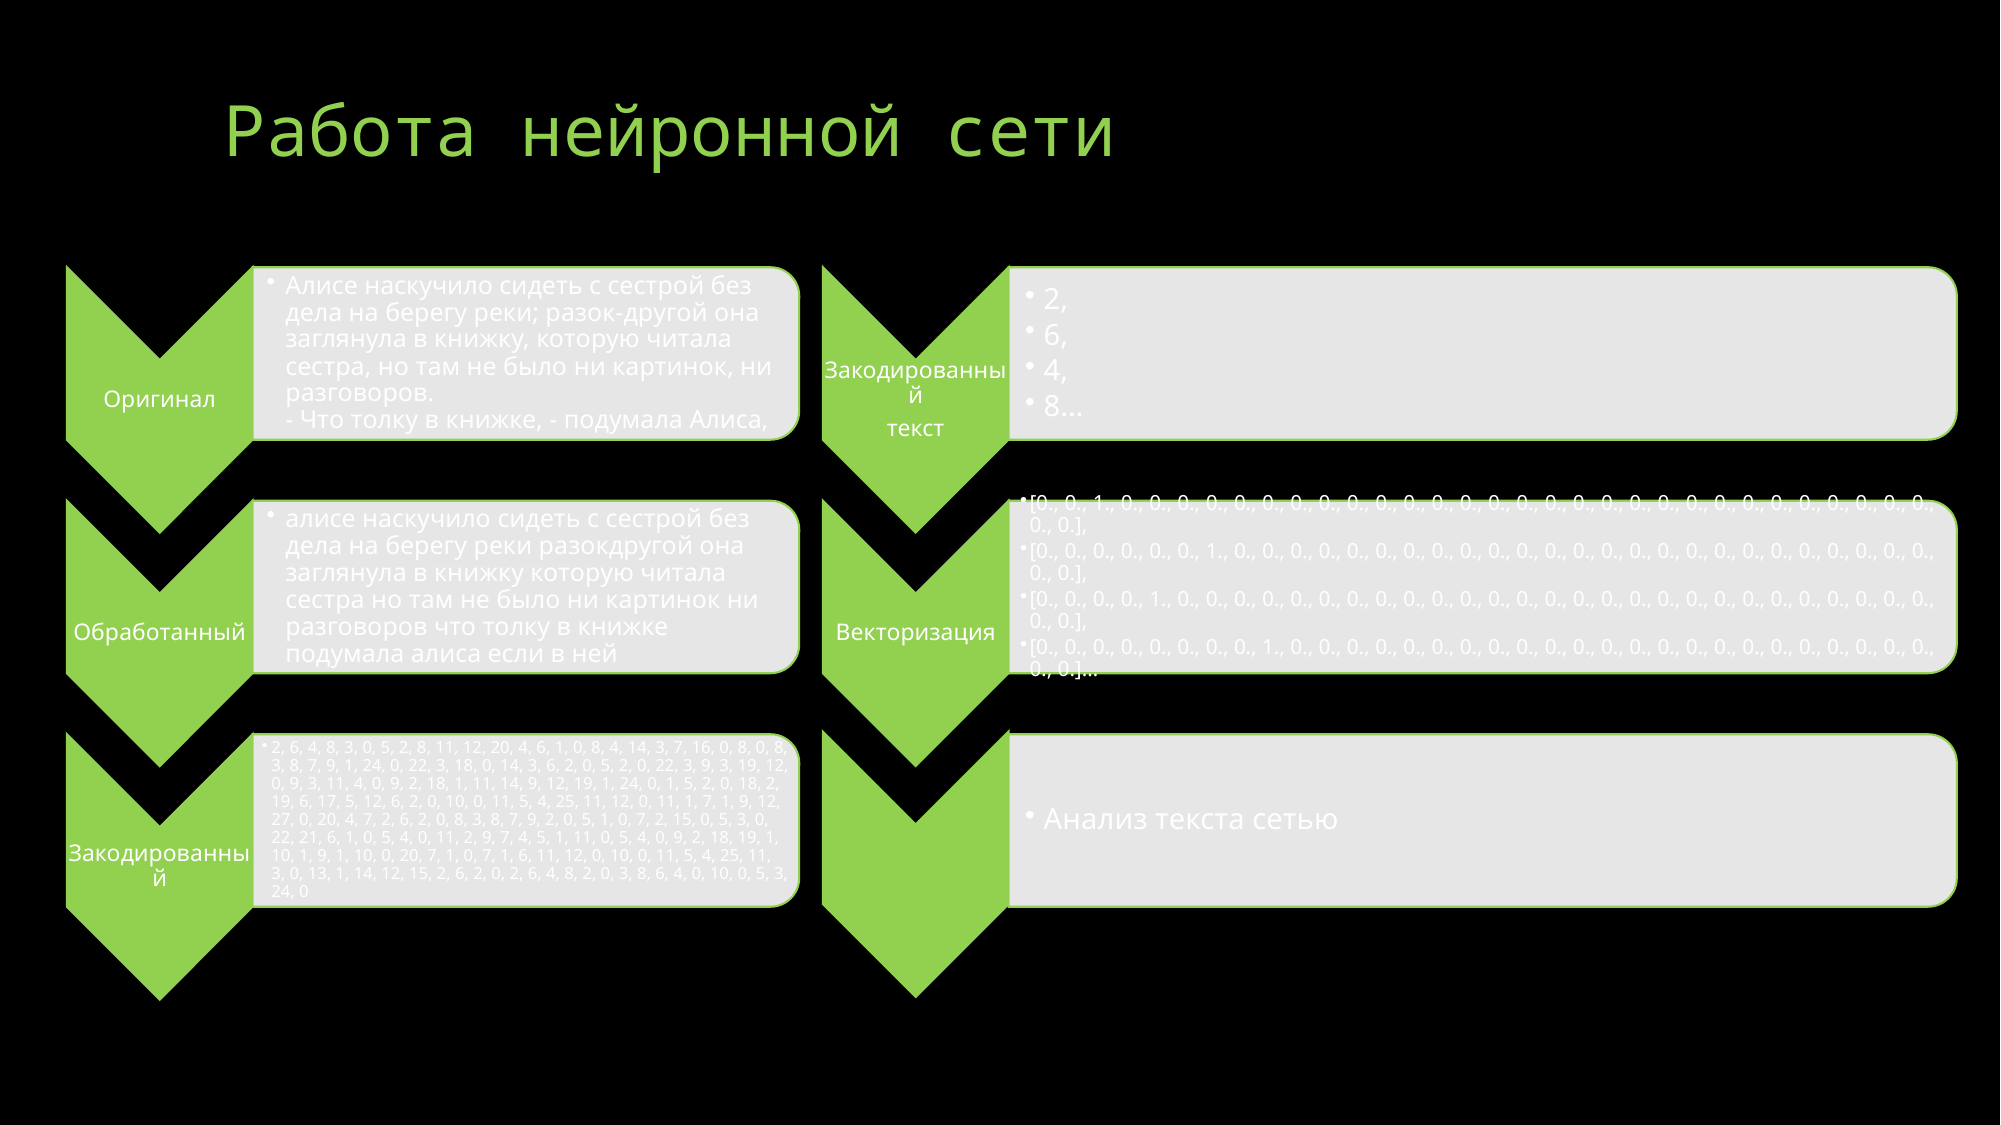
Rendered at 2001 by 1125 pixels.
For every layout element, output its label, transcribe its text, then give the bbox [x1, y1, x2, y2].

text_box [822, 267, 1957, 1000]
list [66, 267, 800, 1000]
title Работа нейронной сети [208, 30, 1183, 180]
